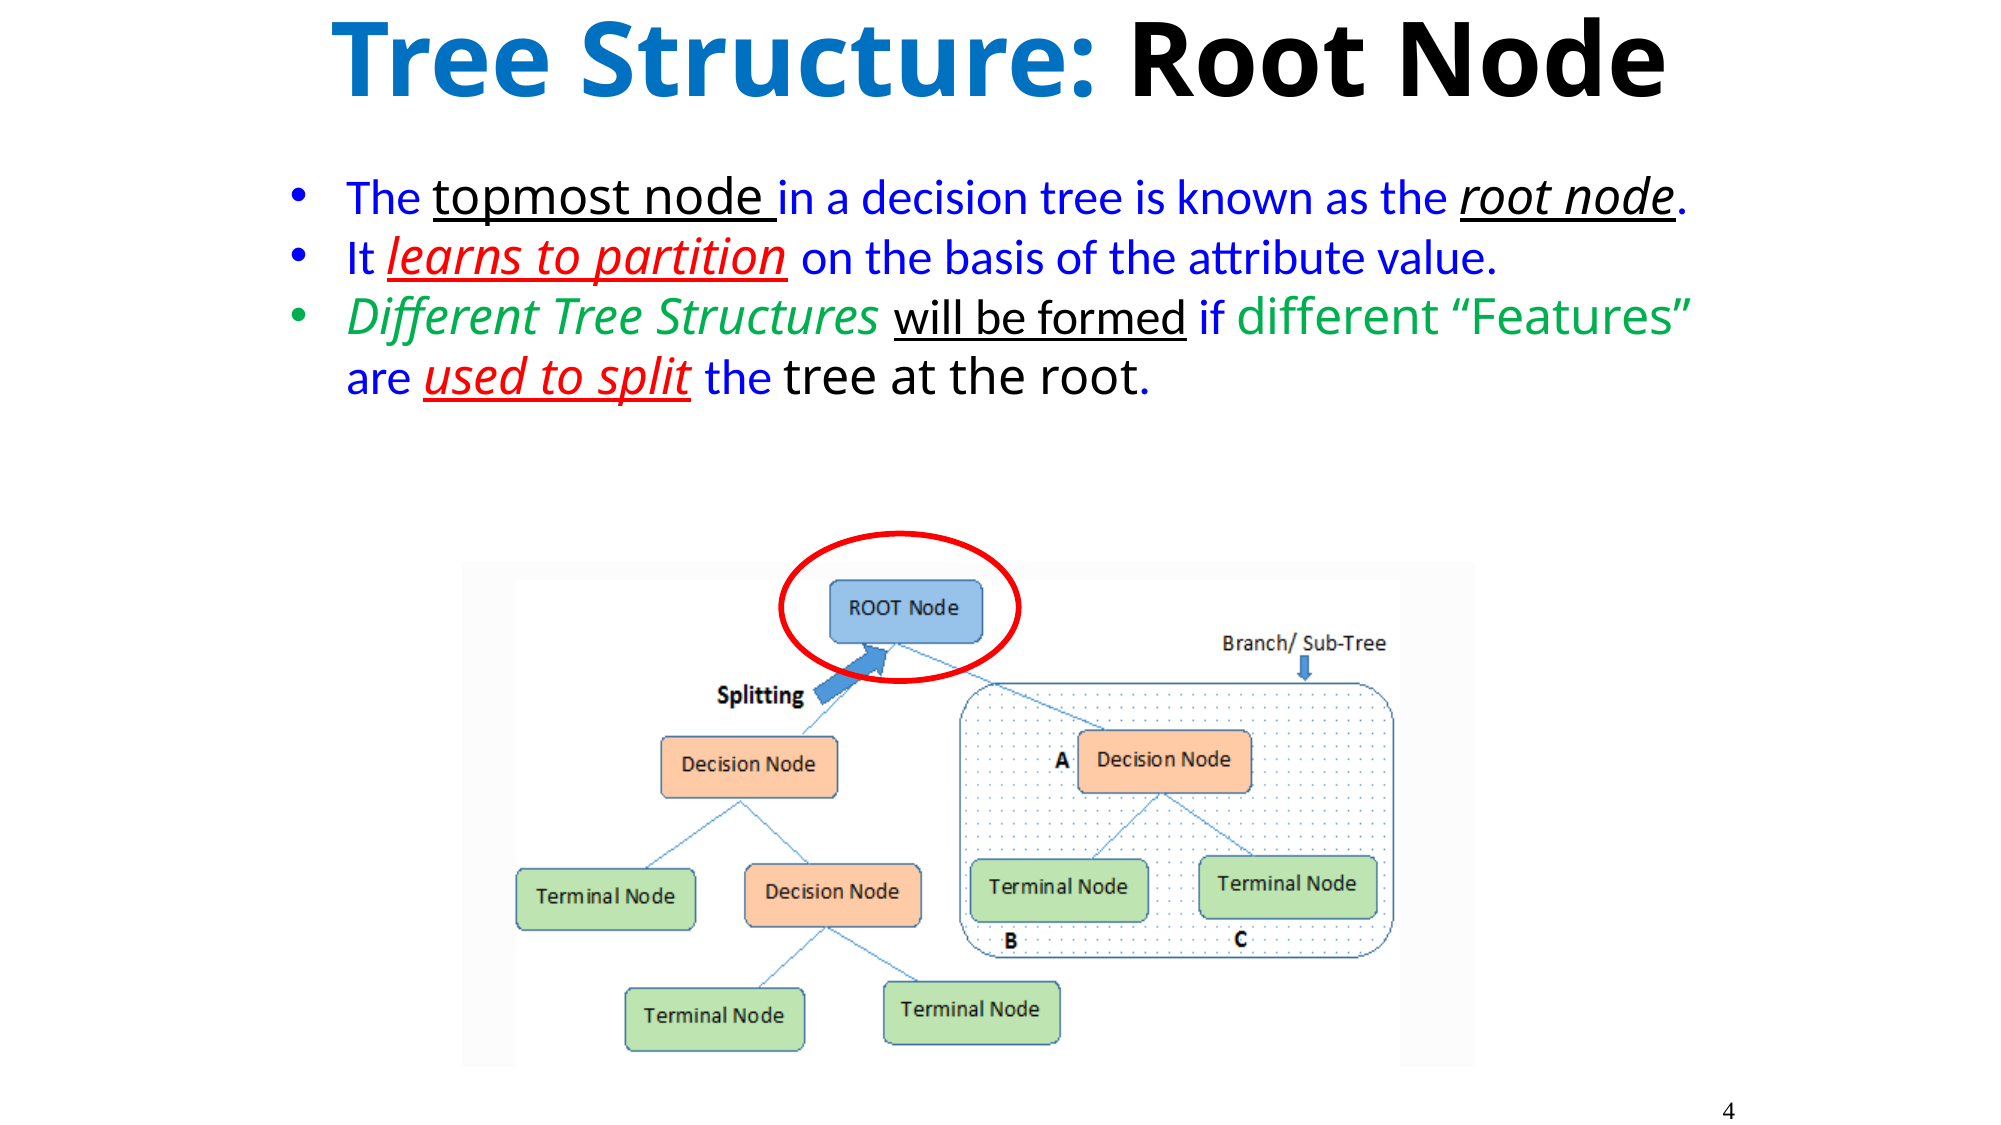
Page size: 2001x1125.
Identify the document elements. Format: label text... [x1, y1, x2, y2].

picture [462, 562, 1475, 1067]
title Tree Structure: Root Node [249, 0, 1750, 127]
text_box The topmost node in a decision tree is known as the root node. It learns to partition on the basis of the attribute value. Different Tree Structures will be formed if different “Features” are used to split the tree at the root. [275, 156, 1722, 412]
text_box [805, 533, 995, 562]
text_box 4 [1437, 1087, 1750, 1125]
